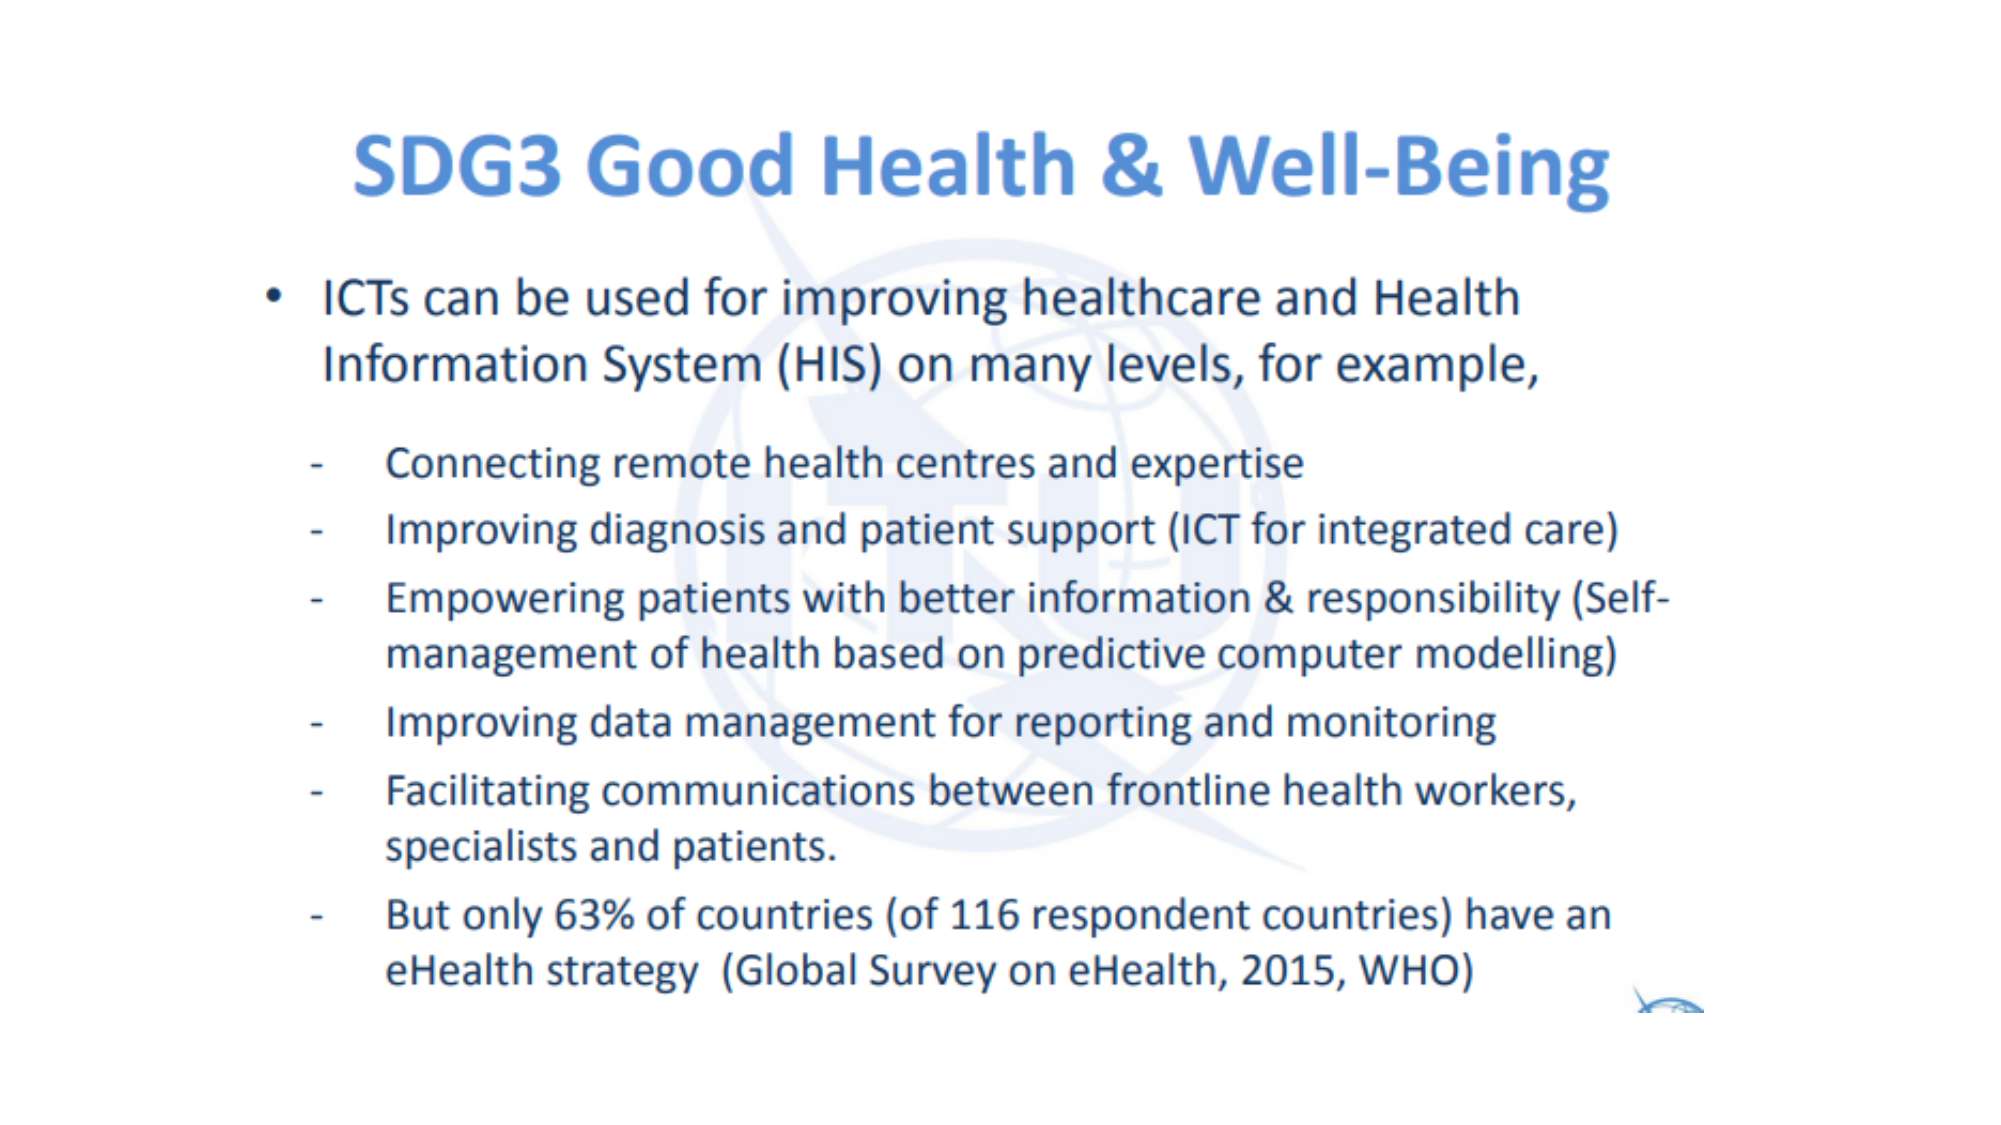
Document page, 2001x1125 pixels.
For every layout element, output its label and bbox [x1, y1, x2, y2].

picture [250, 112, 1704, 1013]
